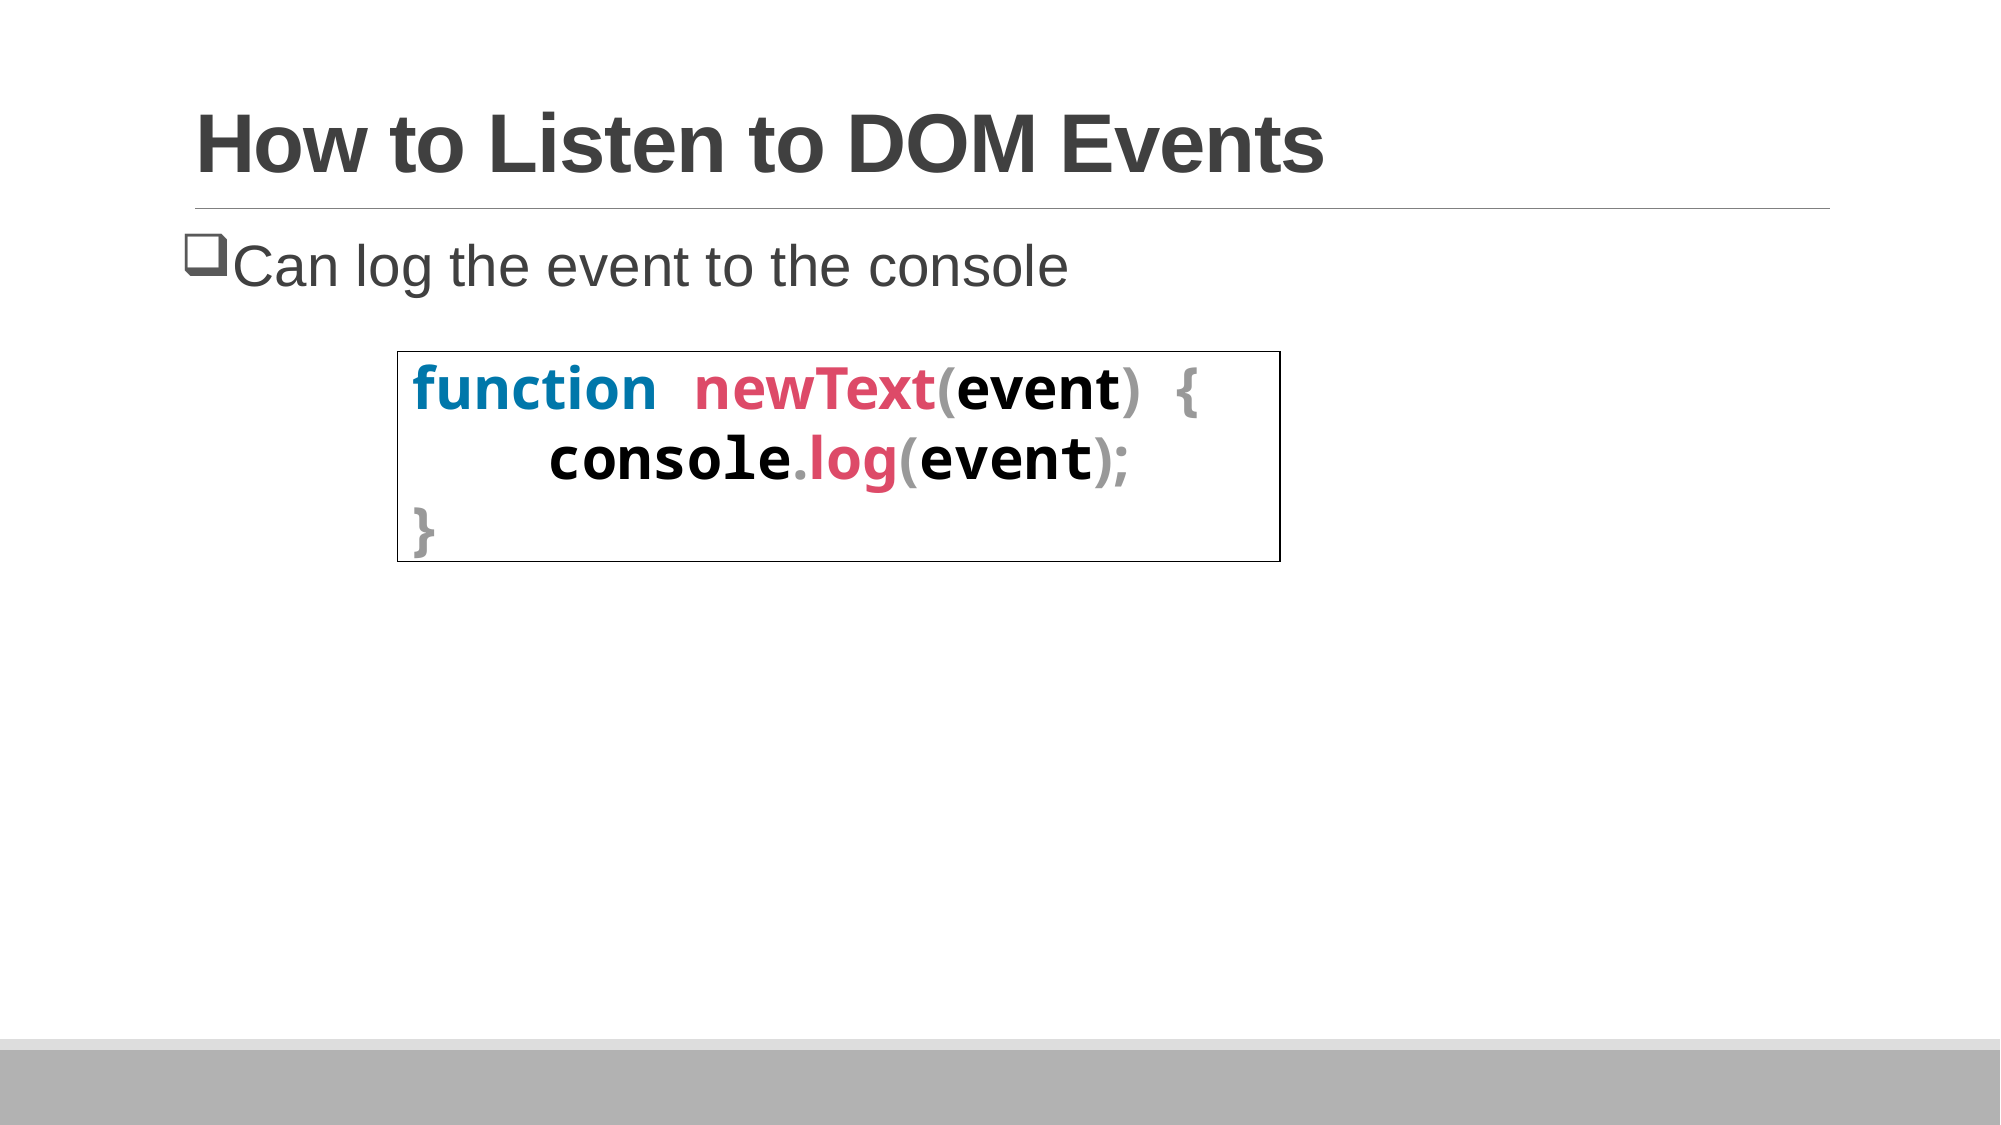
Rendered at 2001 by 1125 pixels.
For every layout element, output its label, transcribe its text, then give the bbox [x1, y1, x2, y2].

list Can log the event to the console [180, 220, 1830, 963]
text_box function newText(event) { console.log(event); } [397, 351, 1280, 562]
title How to Listen to DOM Events [180, 47, 1830, 197]
